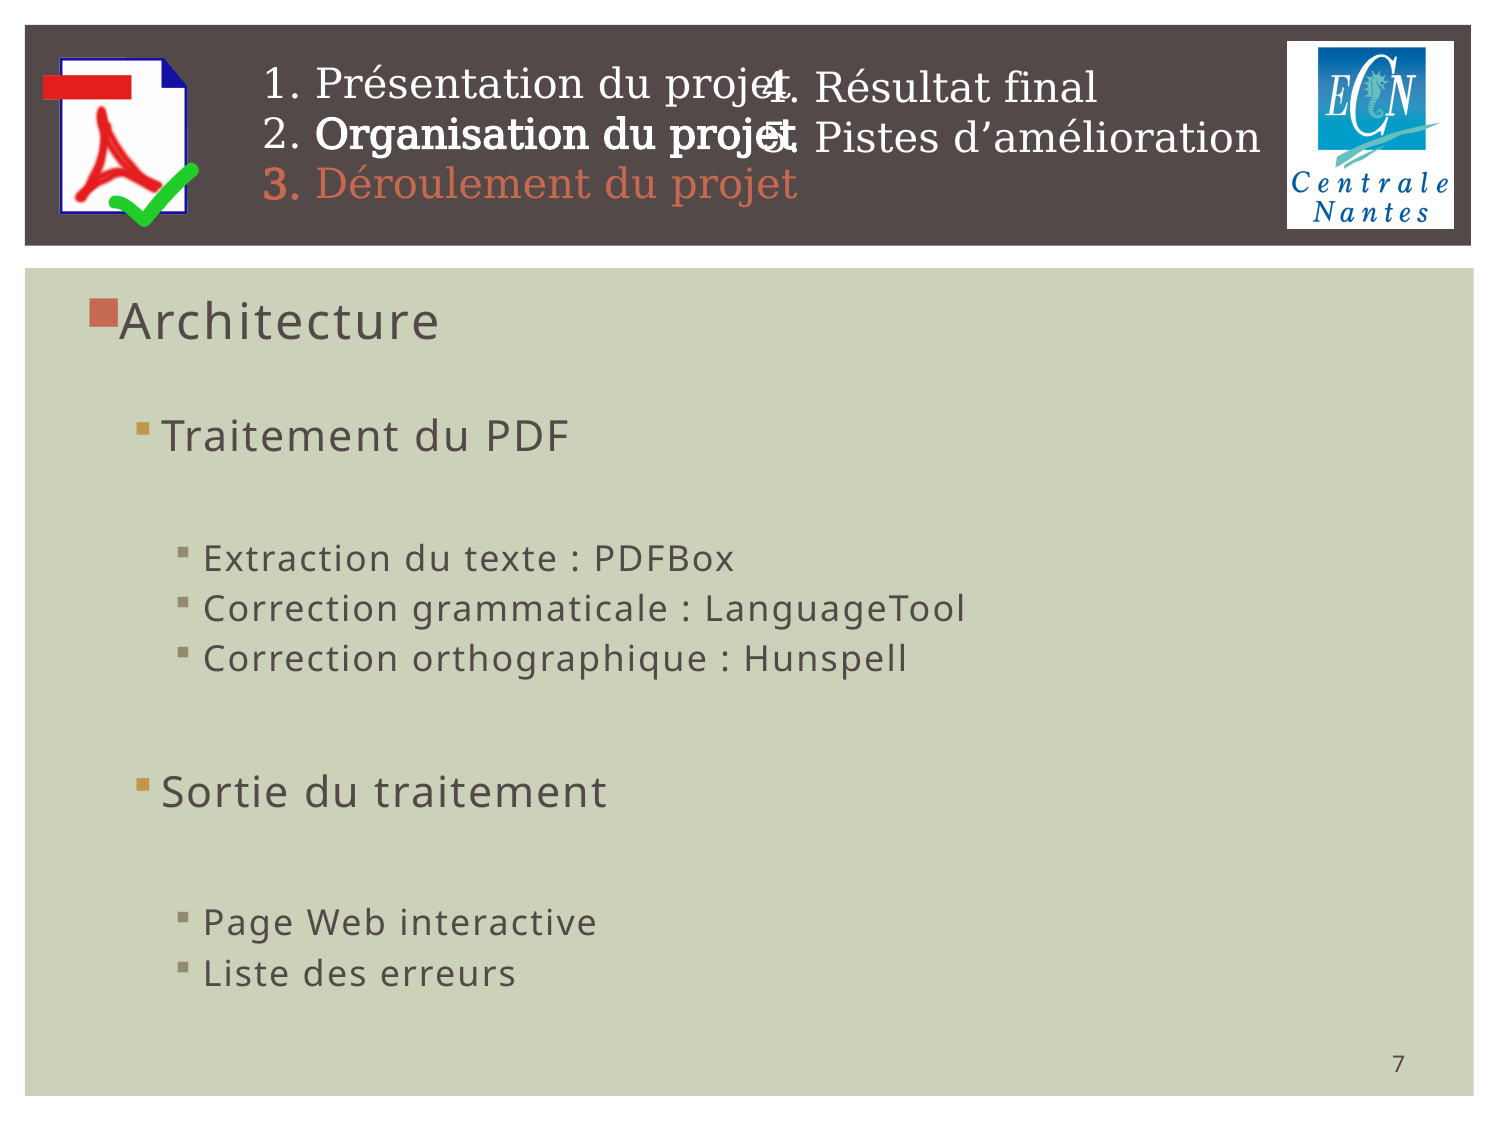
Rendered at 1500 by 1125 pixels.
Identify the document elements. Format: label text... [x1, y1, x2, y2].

slide_number 7 [1349, 1041, 1448, 1089]
picture [1287, 41, 1454, 229]
list Architecture Traitement du PDF Extraction du texte : PDFBox Correction grammaticale : LanguageTool Correction orthographique : Hunspell Sortie du traitement Page Web interactive Liste des erreurs [62, 281, 1442, 1005]
picture [20, 31, 221, 250]
